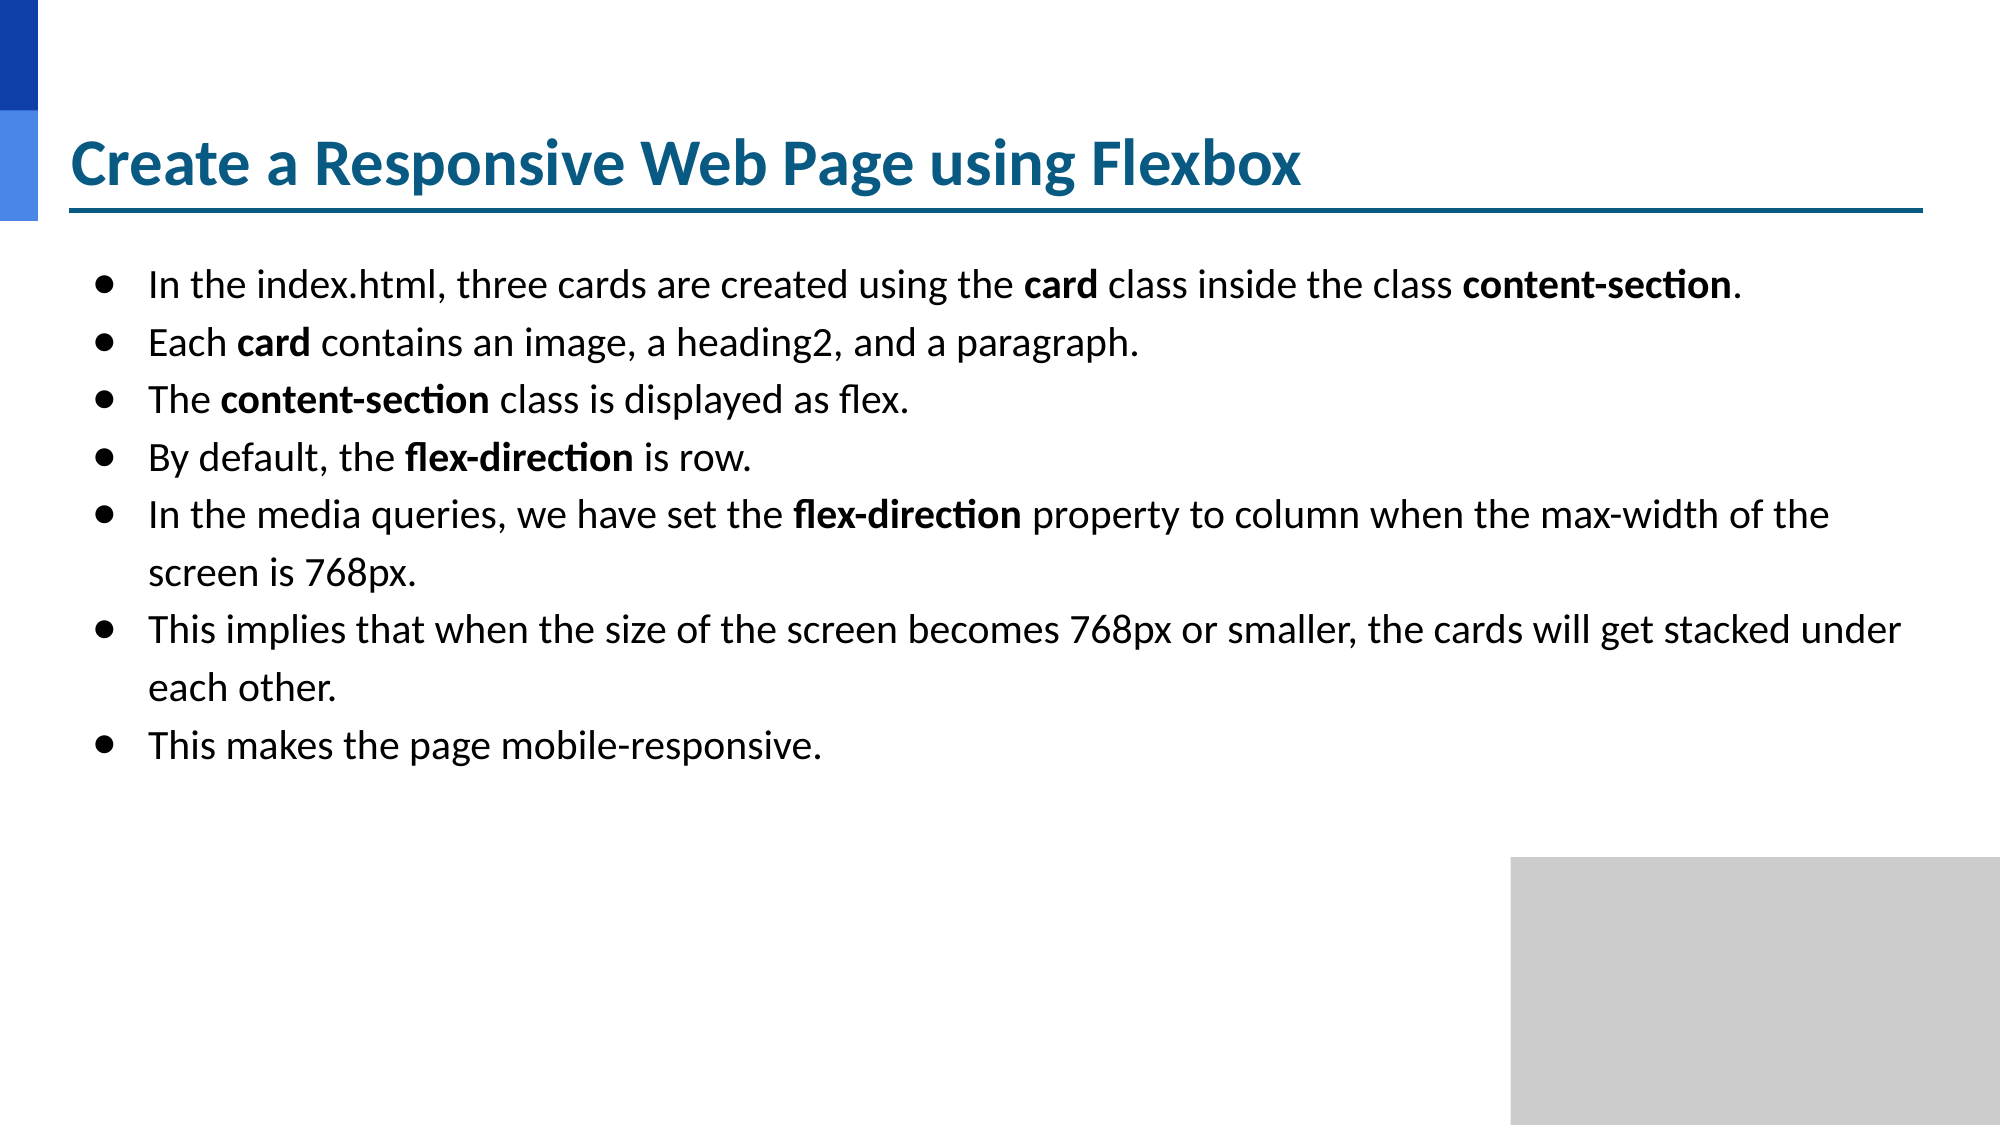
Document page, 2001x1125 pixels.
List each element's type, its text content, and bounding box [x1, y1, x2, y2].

picture [0, 2, 2000, 1125]
title Create a Responsive Web Page using Flexbox [68, 116, 1897, 198]
list In the index.html, three cards are created using the card class inside the class content-section. Each card contains an image, a heading2, and a paragraph. The content-section class is displayed as flex. By default, the flex-direction is row. In the media queries, we have set the flex-direction property to column when the max-width of the screen is 768px. This implies that when the size of the screen becomes 768px or smaller, the cards will get stacked under each other. This makes the page mobile-responsive. [58, 234, 1923, 763]
